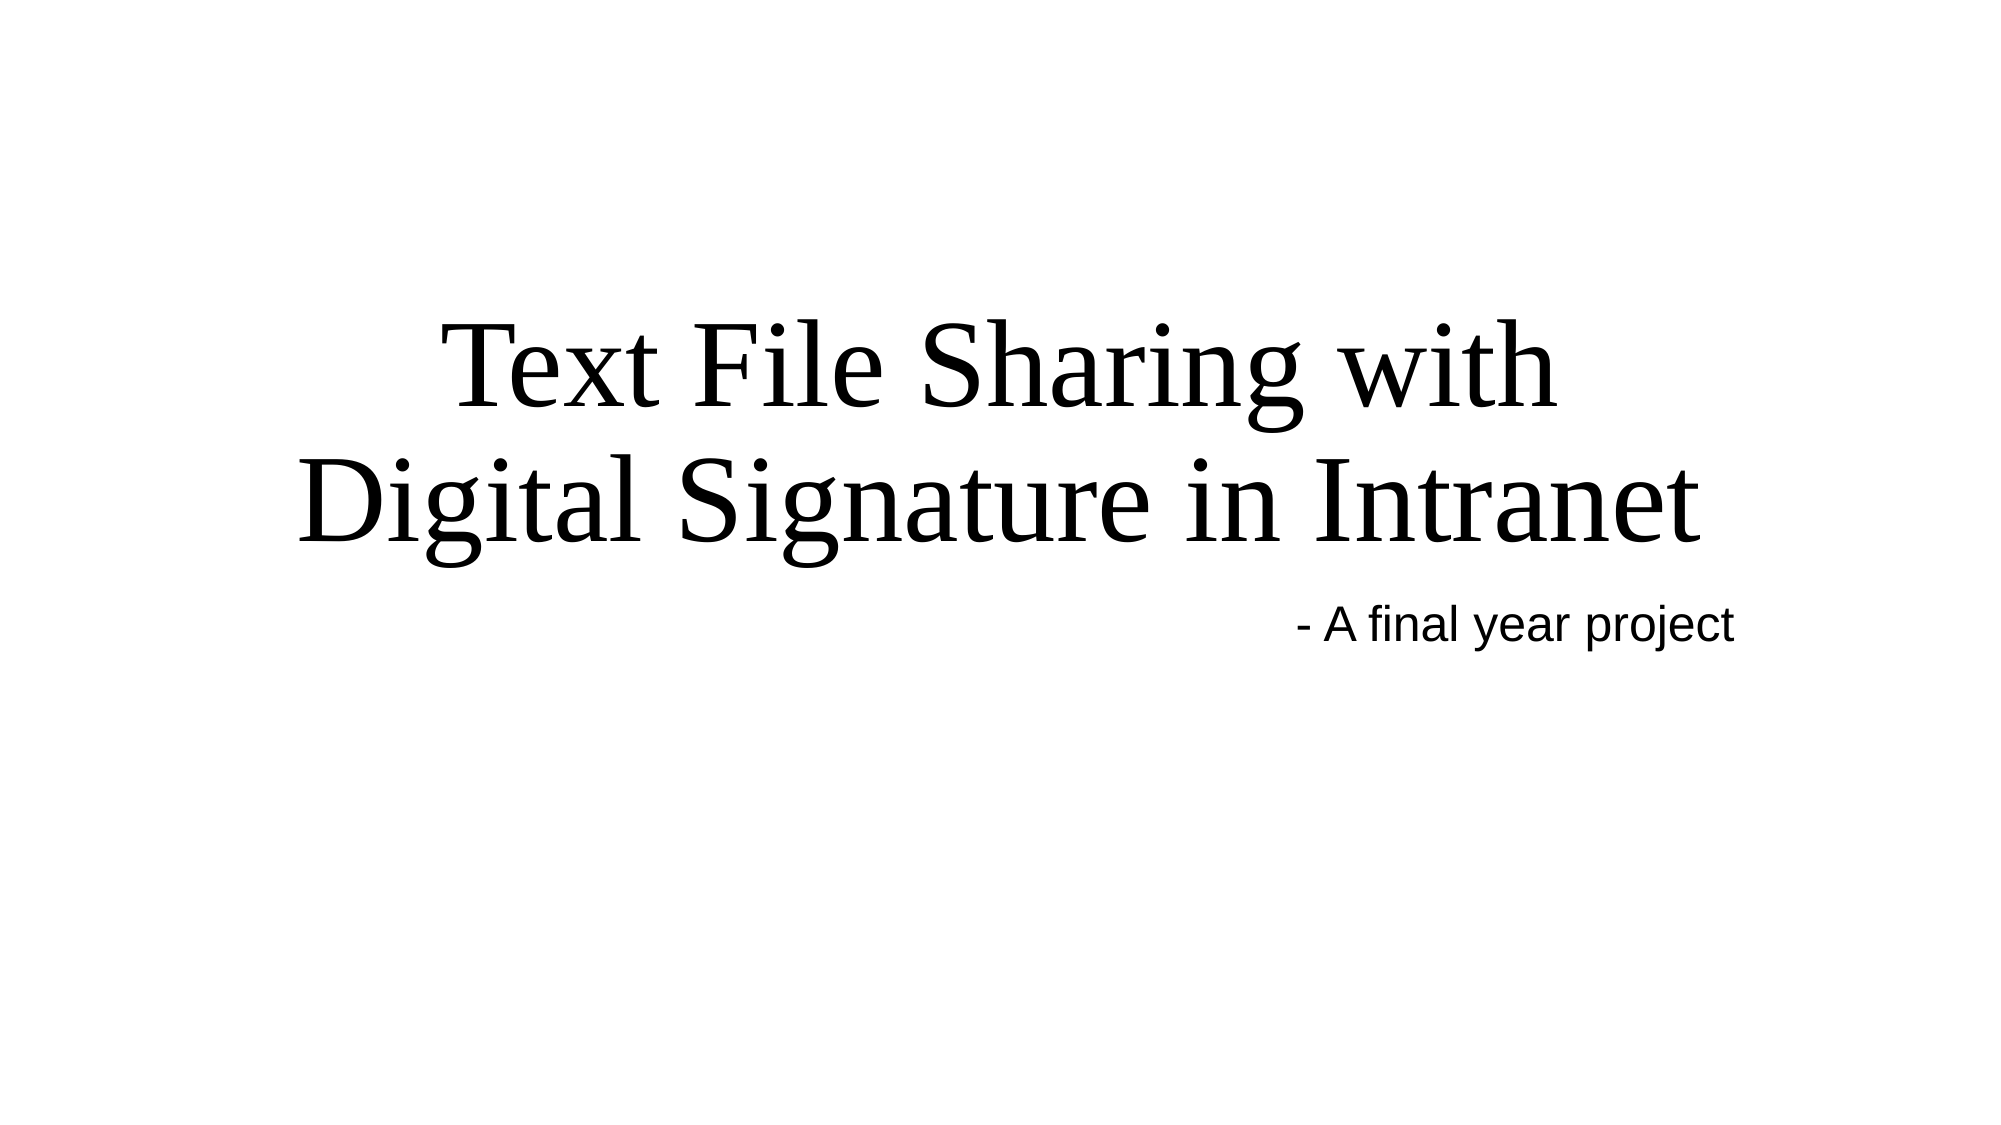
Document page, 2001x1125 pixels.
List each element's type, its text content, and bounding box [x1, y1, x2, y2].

title Text File Sharing with Digital Signature in Intranet [249, 184, 1750, 576]
subtitle - A final year project [249, 590, 1750, 863]
